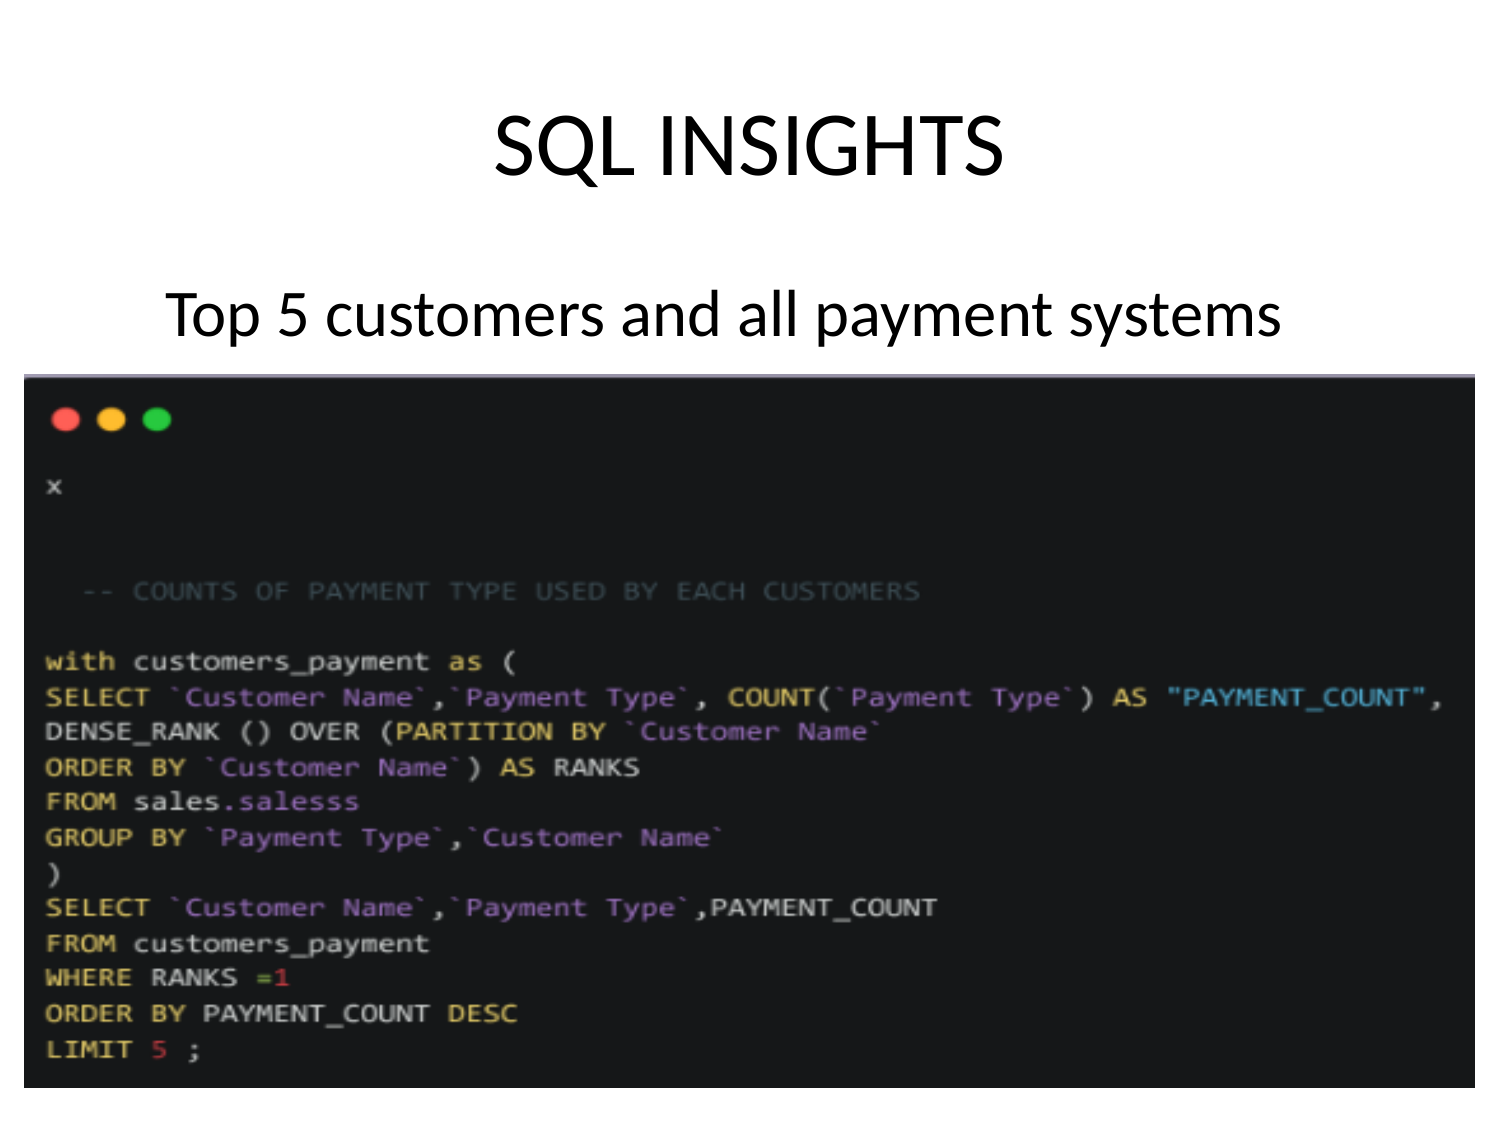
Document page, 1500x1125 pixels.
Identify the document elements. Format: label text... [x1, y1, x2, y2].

picture [24, 374, 1476, 1088]
title SQL INSIGHTS [75, 45, 1425, 233]
list Top 5 customers and all payment systems [75, 262, 1425, 373]
